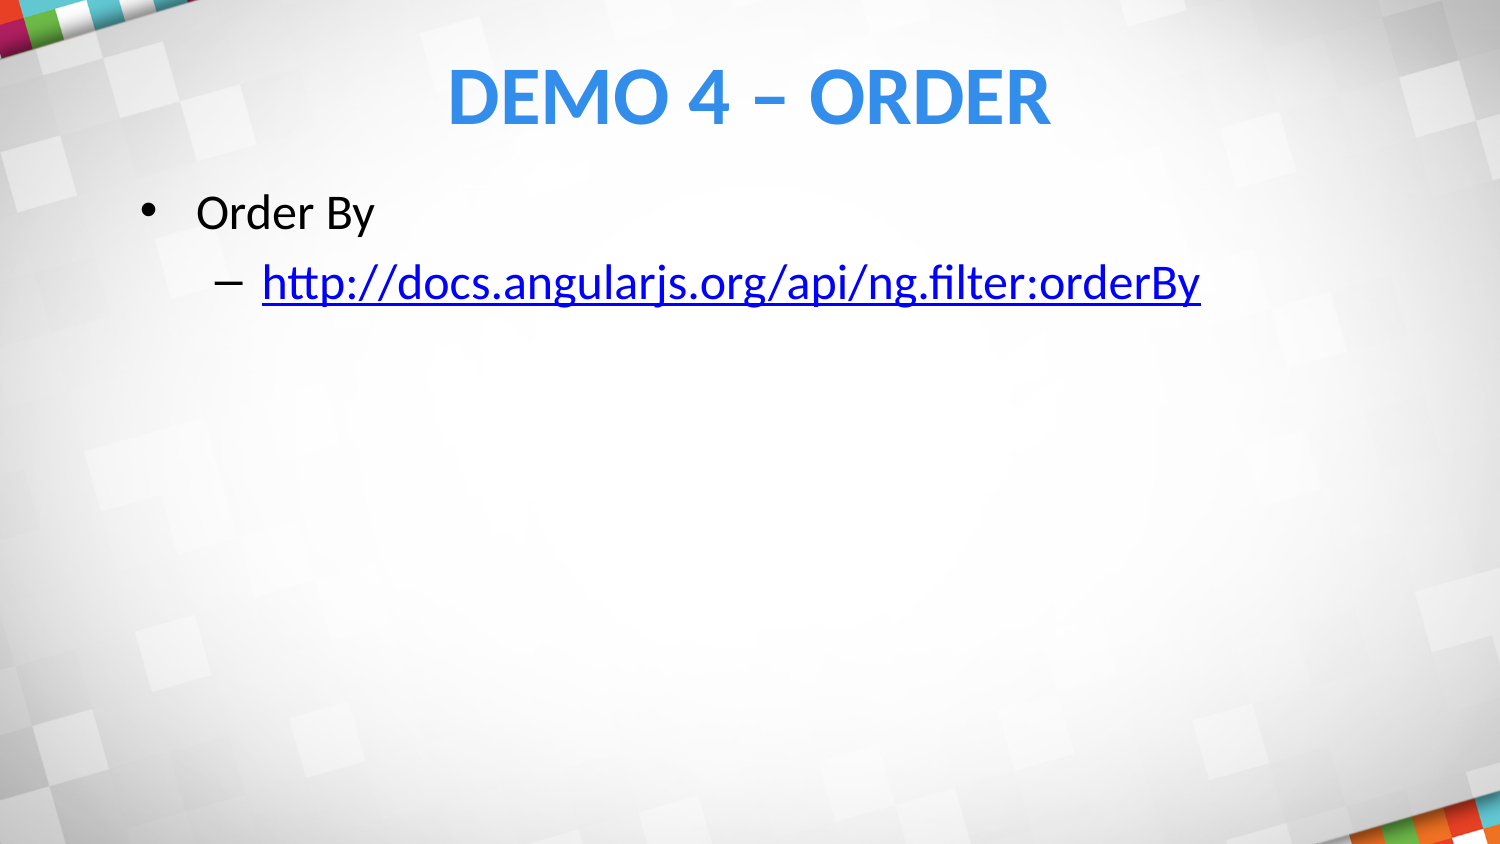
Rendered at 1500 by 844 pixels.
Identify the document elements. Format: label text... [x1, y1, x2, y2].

title Demo 4 – order [75, 33, 1425, 175]
list Order By http://docs.angularjs.org/api/ng.filter:orderBy [125, 175, 1375, 810]
picture [0, 0, 1500, 844]
